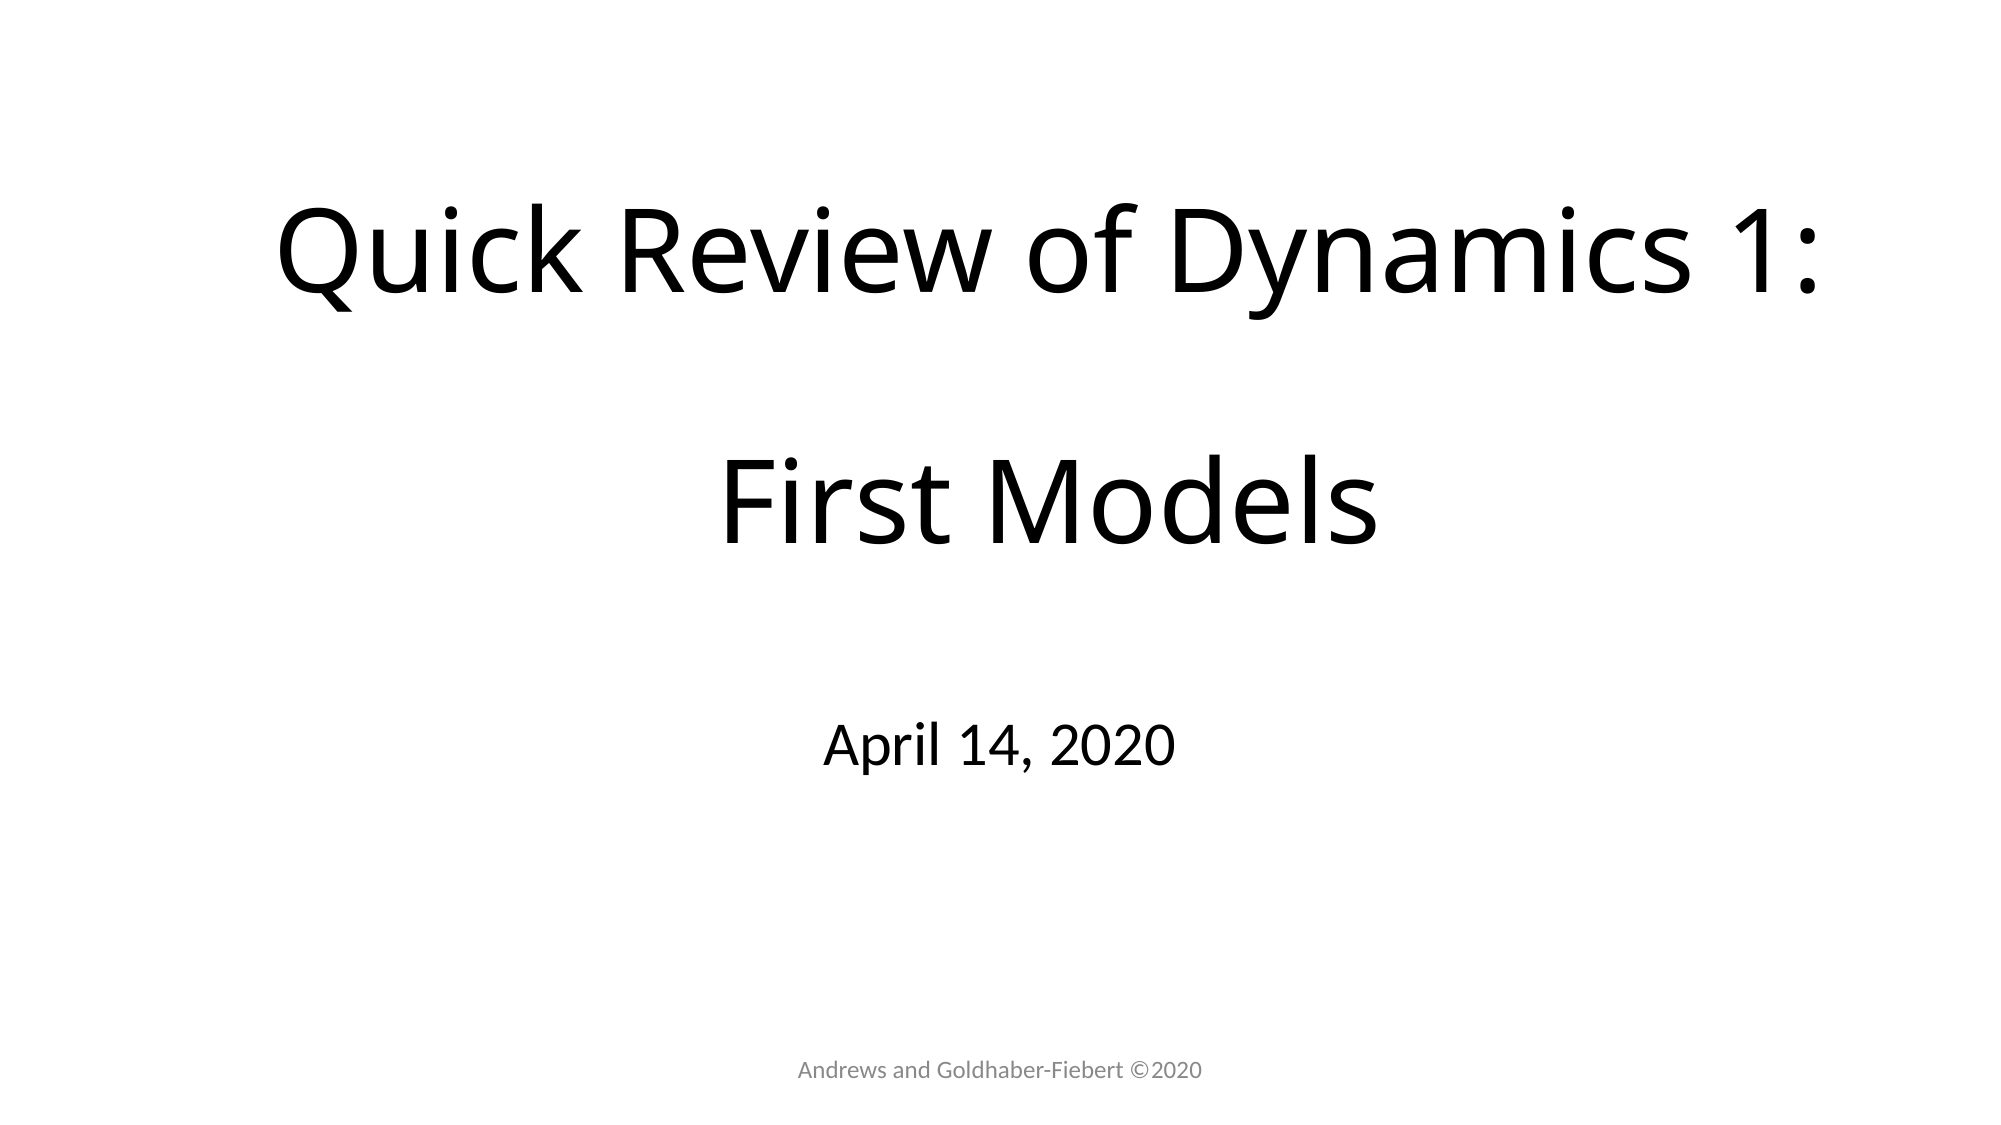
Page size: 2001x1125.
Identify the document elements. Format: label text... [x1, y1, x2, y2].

subtitle April 14, 2020 [249, 704, 1750, 853]
title Quick Review of Dynamics 1: First Models [249, 184, 1848, 576]
footer Andrews and Goldhaber-Fiebert ©2020 [762, 1038, 1238, 1099]
